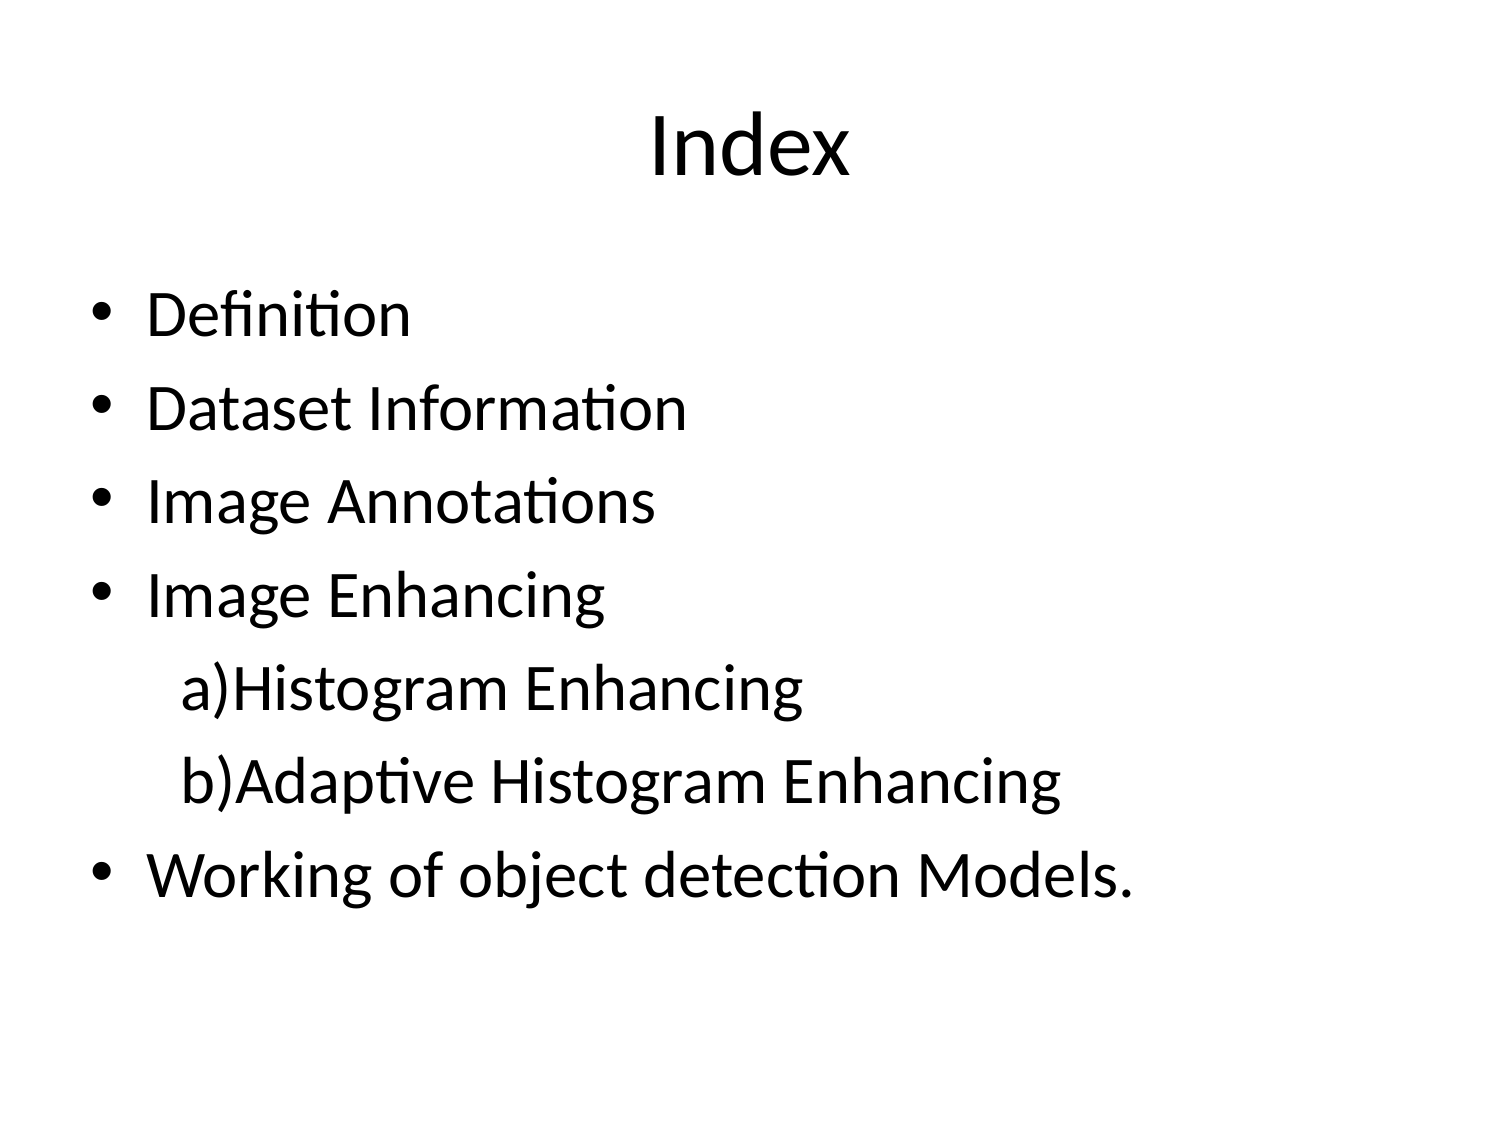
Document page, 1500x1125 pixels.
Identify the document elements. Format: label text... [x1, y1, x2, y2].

list Definition Dataset Information Image Annotations Image Enhancing a)Histogram Enhancing b)Adaptive Histogram Enhancing Working of object detection Models. [75, 262, 1425, 1005]
title Index [75, 45, 1425, 233]
